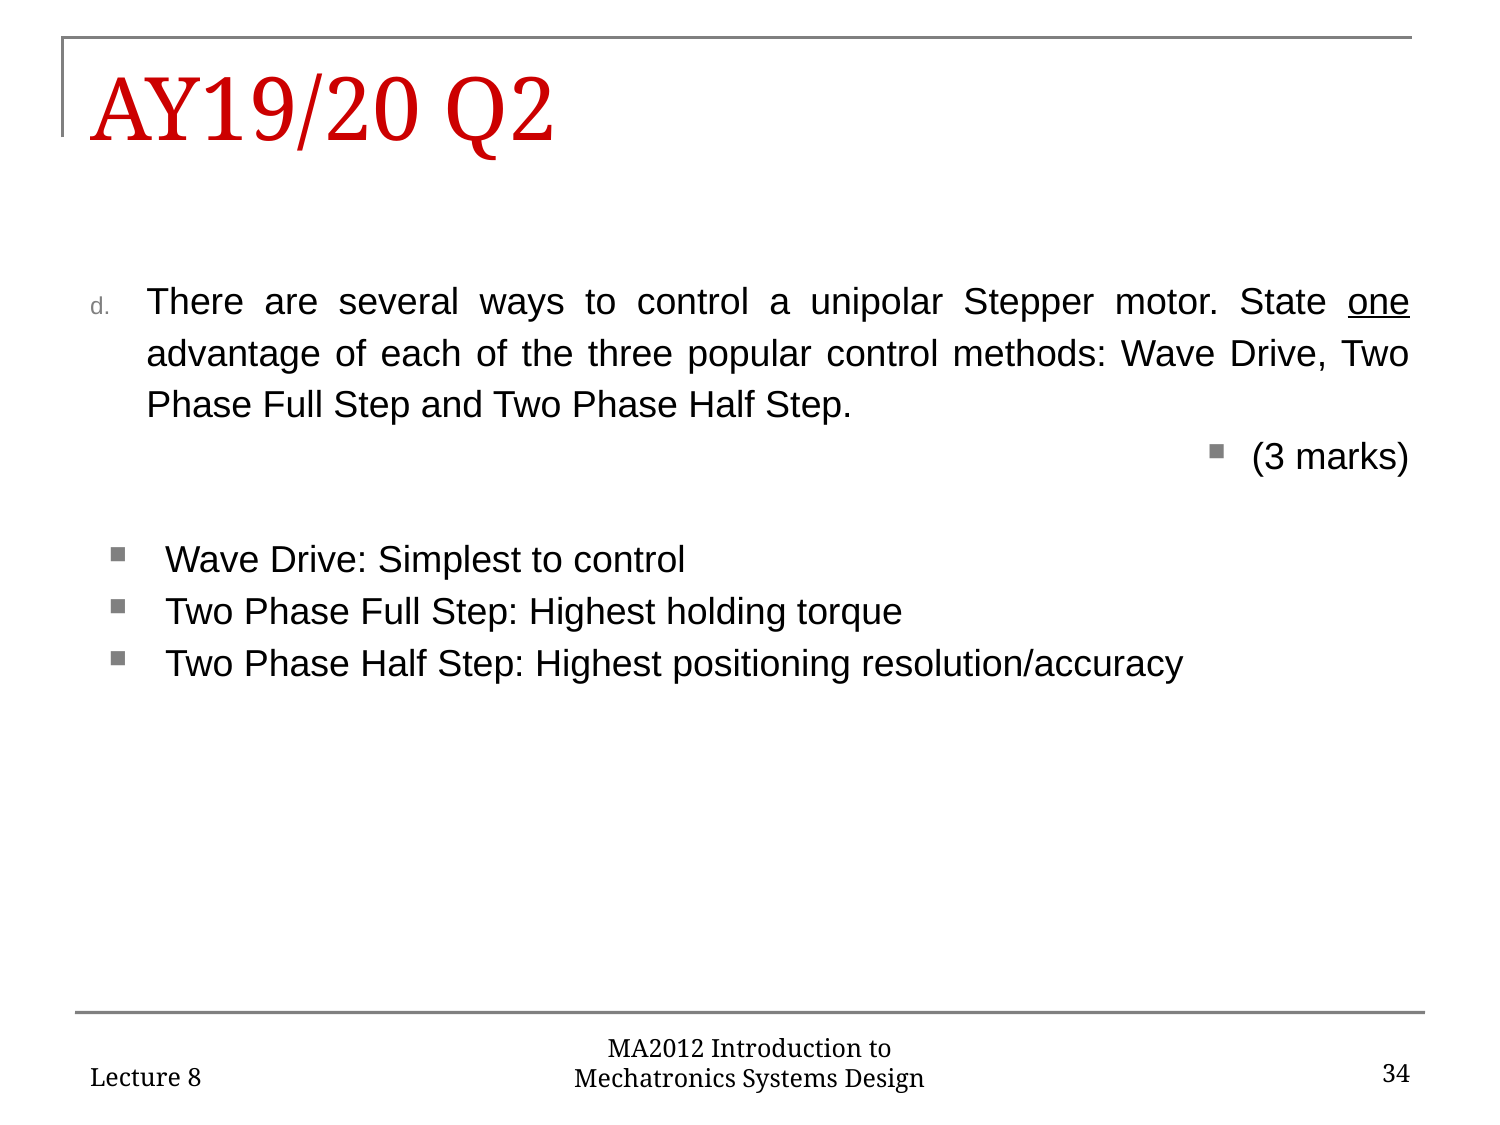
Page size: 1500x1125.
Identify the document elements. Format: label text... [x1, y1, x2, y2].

slide_number 34 [1074, 1023, 1426, 1100]
footer MA2012 Introduction to Mechatronics Systems Design [512, 1024, 988, 1101]
title AY19/20 Q2 [75, 45, 1425, 233]
list There are several ways to control a unipolar Stepper motor. State one advantage of each of the three popular control methods: Wave Drive, Two Phase Full Step and Two Phase Half Step. (3 marks) Wave Drive: Simplest to control Two Phase Full Step: Highest holding torque Two Phase Half Step: Highest positioning resolution/accuracy [75, 262, 1425, 1006]
slide_number Lecture 8 [74, 1023, 426, 1100]
